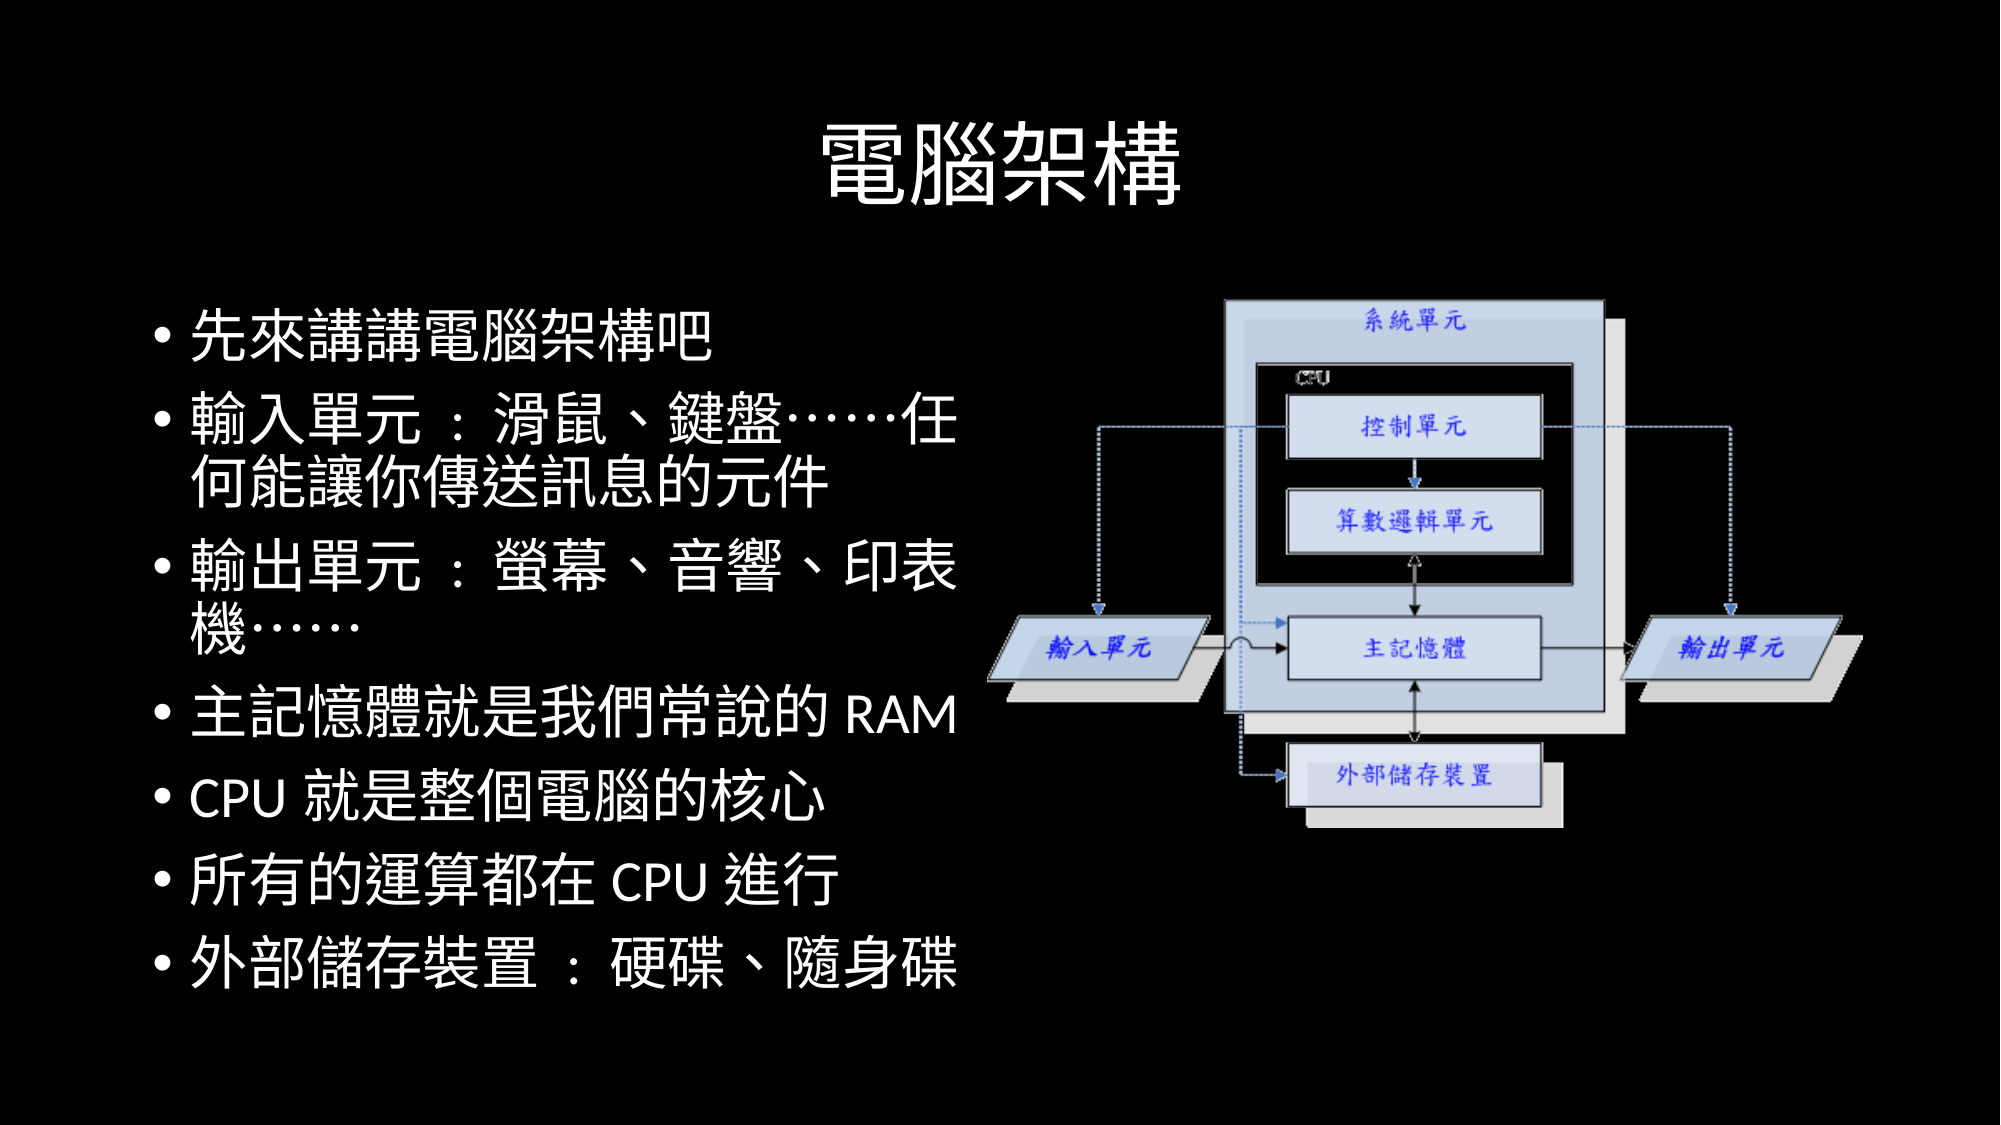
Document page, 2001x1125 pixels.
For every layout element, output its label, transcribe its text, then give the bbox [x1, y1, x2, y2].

title 電腦架構 [137, 59, 1863, 278]
list 先來講講電腦架構吧 輸入單元 : 滑鼠、鍵盤……任何能讓你傳送訊息的元件 輸出單元 : 螢幕、音響、印表機…… 主記憶體就是我們常說的RAM CPU就是整個電腦的核心 所有的運算都在CPU進行 外部儲存裝置 : 硬碟、隨身碟 [137, 299, 988, 1014]
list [987, 299, 1863, 828]
